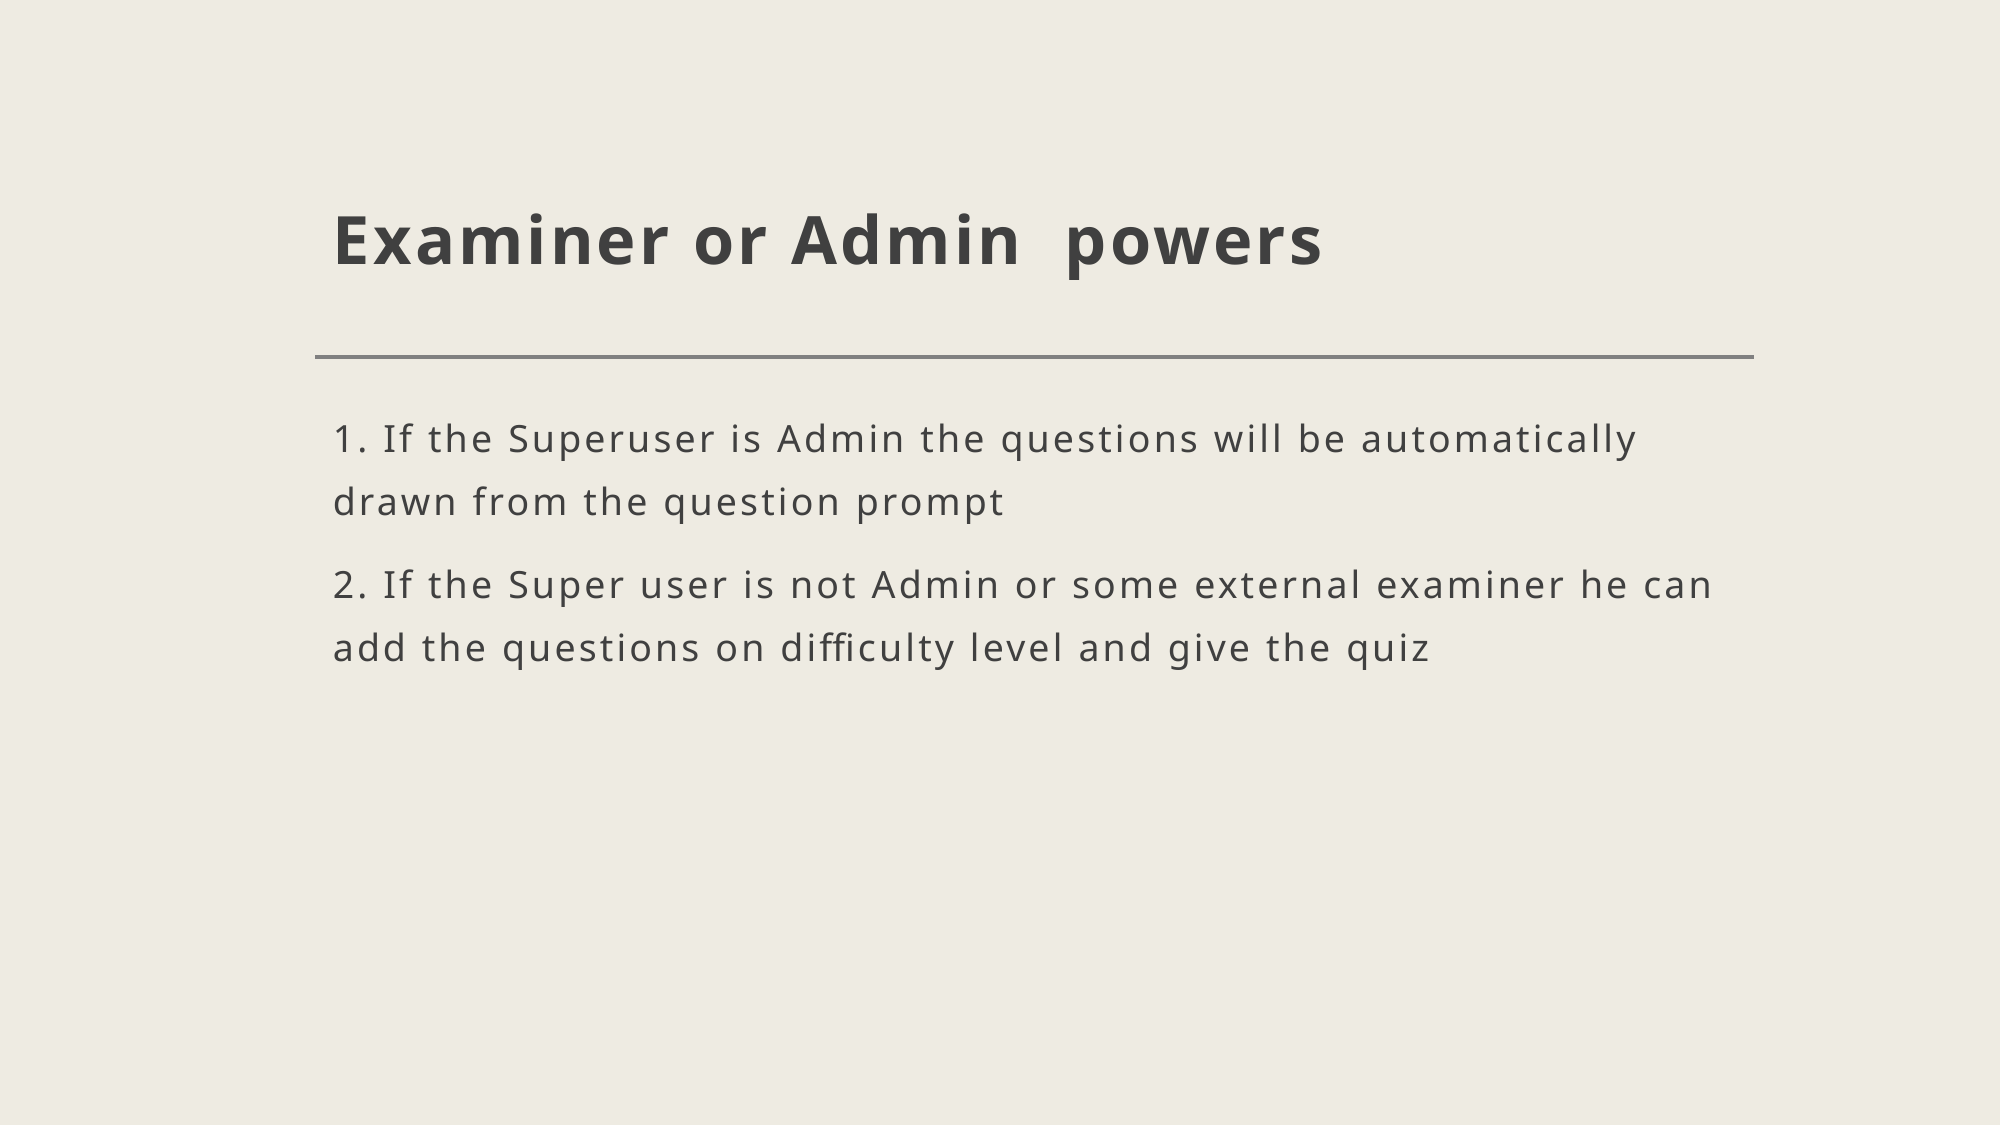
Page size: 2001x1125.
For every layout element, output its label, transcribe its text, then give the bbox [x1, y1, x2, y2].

list 1. If the Superuser is Admin the questions will be automatically drawn from the question prompt 2. If the Super user is not Admin or some external examiner he can add the questions on difficulty level and give the quiz [315, 379, 1754, 979]
title Examiner or Admin powers [315, 72, 1754, 294]
